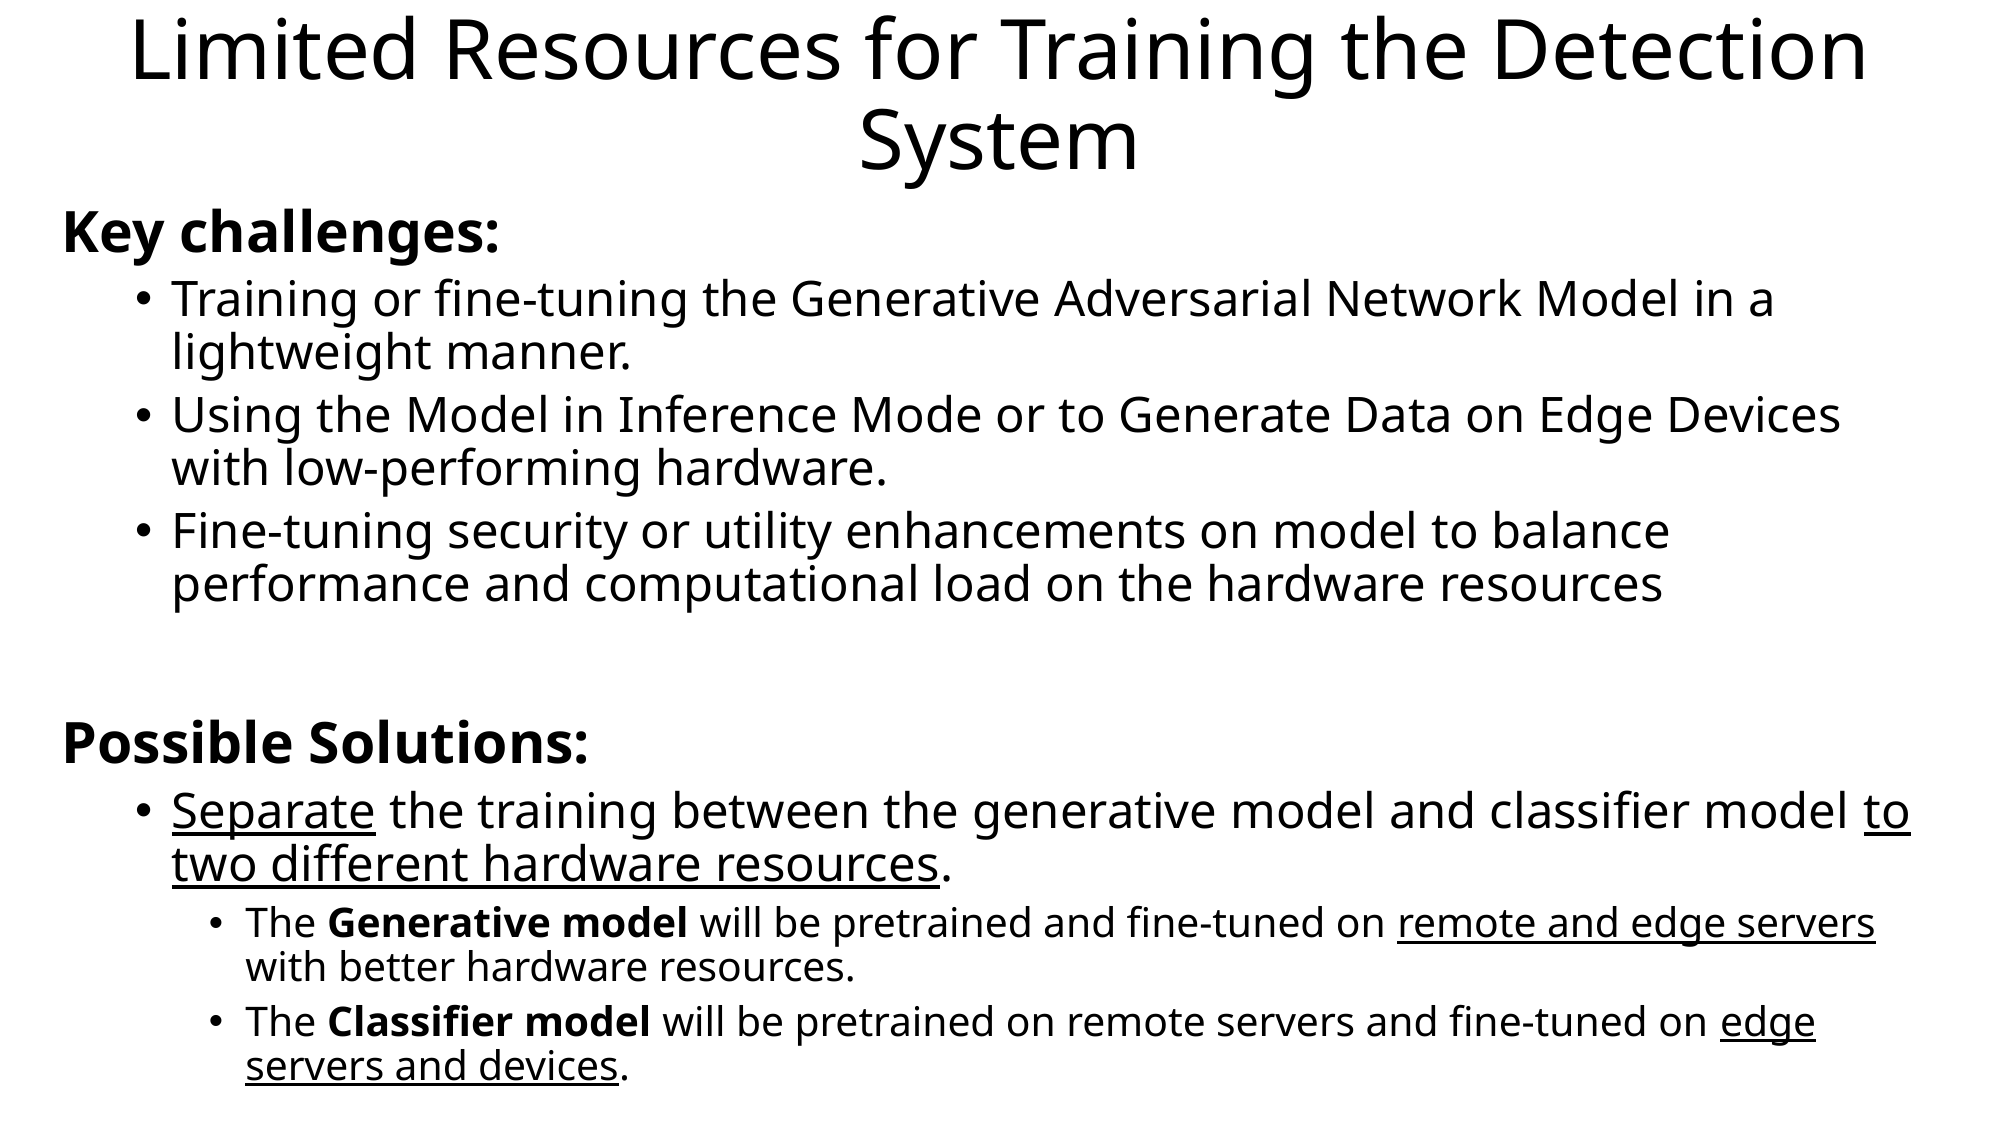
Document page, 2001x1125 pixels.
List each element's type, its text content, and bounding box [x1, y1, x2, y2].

title Limited Resources for Training the Detection System [0, 0, 2000, 196]
list Key challenges: Training or fine-tuning the Generative Adversarial Network Model in a lightweight manner. Using the Model in Inference Mode or to Generate Data on Edge Devices with low-performing hardware. Fine-tuning security or utility enhancements on model to balance performance and computational load on the hardware resources Possible Solutions: Separate the training between the generative model and classifier model to two different hardware resources. The Generative model will be pretrained and fine-tuned on remote and edge servers with better hardware resources. The Classifier model will be pretrained on remote servers and fine-tuned on edge servers and devices. [46, 195, 1963, 1104]
